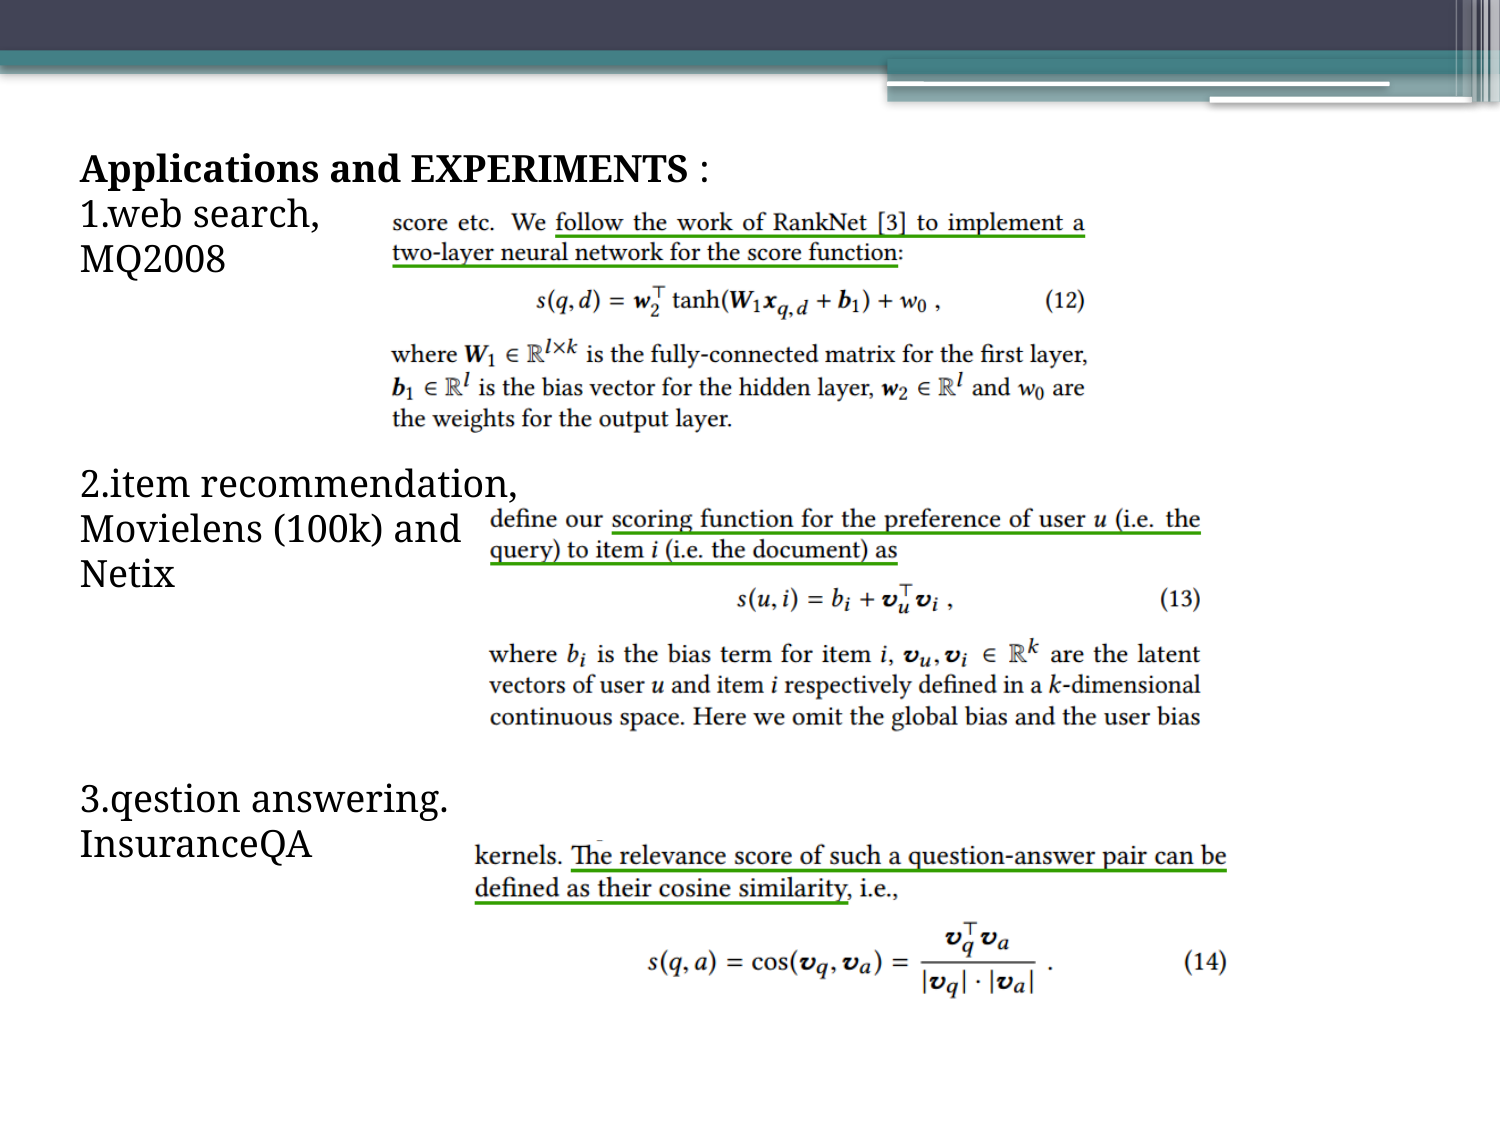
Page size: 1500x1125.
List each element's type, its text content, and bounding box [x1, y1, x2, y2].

picture [464, 839, 1233, 1002]
picture [386, 207, 1093, 433]
picture [488, 503, 1210, 737]
text_box Applications and EXPERIMENTS : 1.web search, MQ2008 2.item recommendation,  Movielens (100k) and Netix 3.qestion answering. InsuranceQA [64, 137, 1199, 917]
